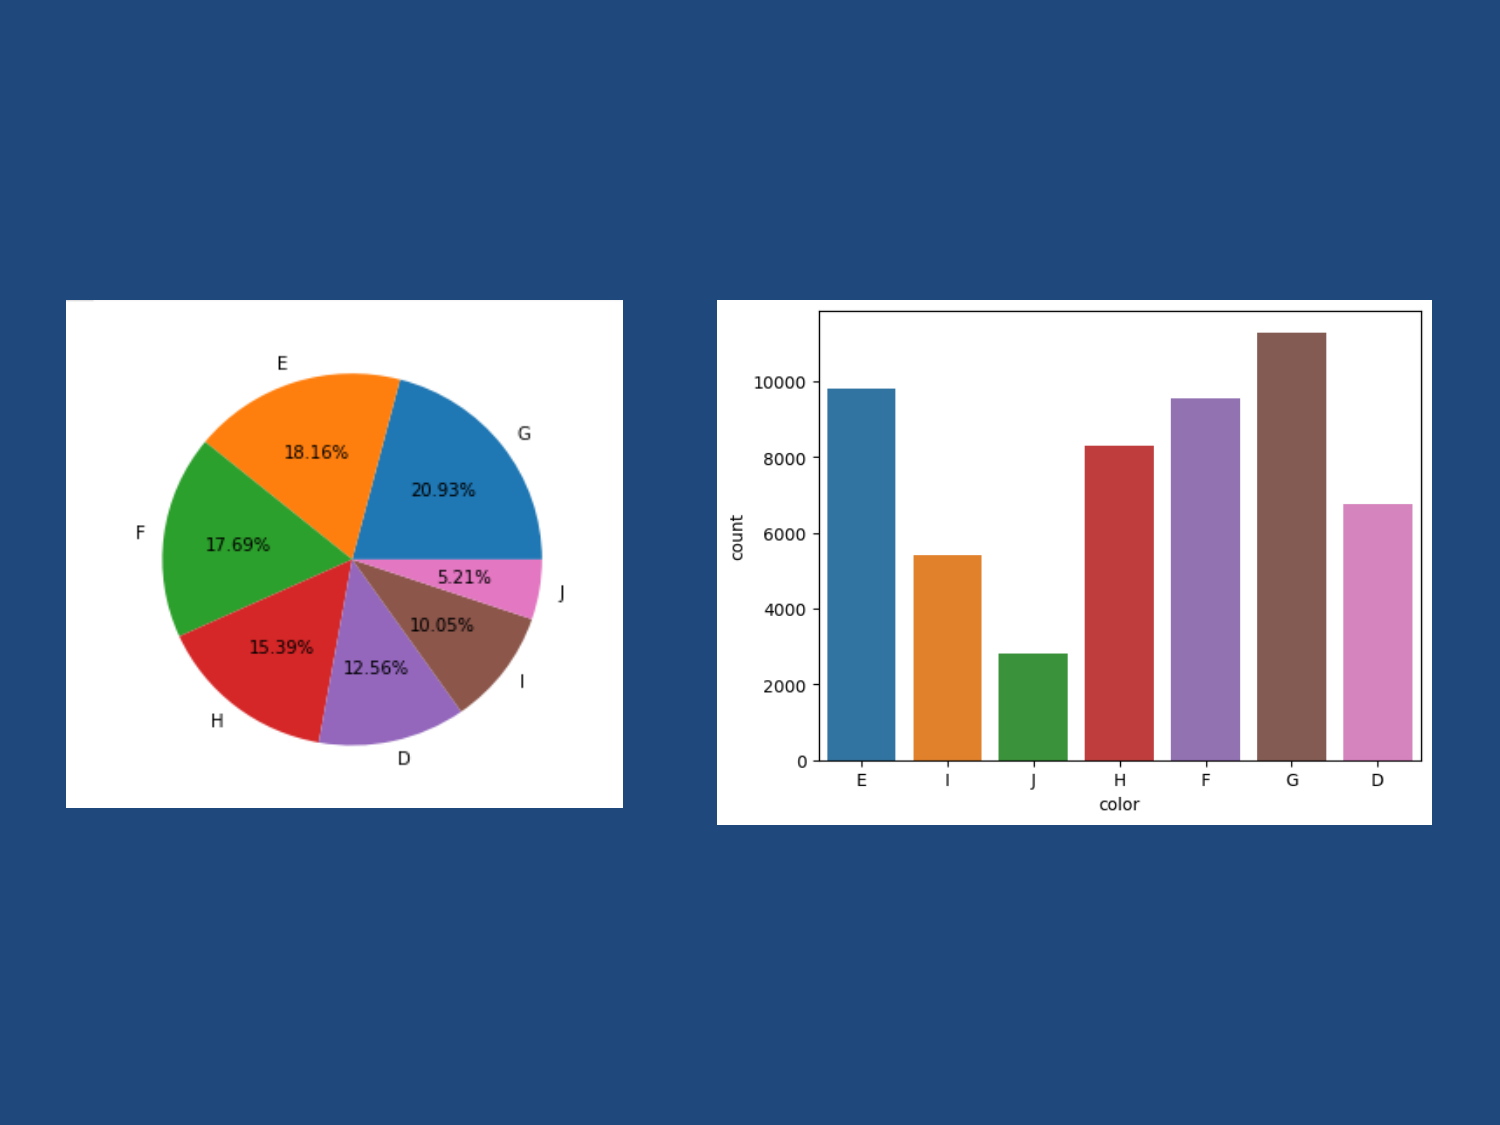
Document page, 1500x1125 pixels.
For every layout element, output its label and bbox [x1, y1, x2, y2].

picture [65, 300, 623, 808]
picture [716, 300, 1432, 825]
